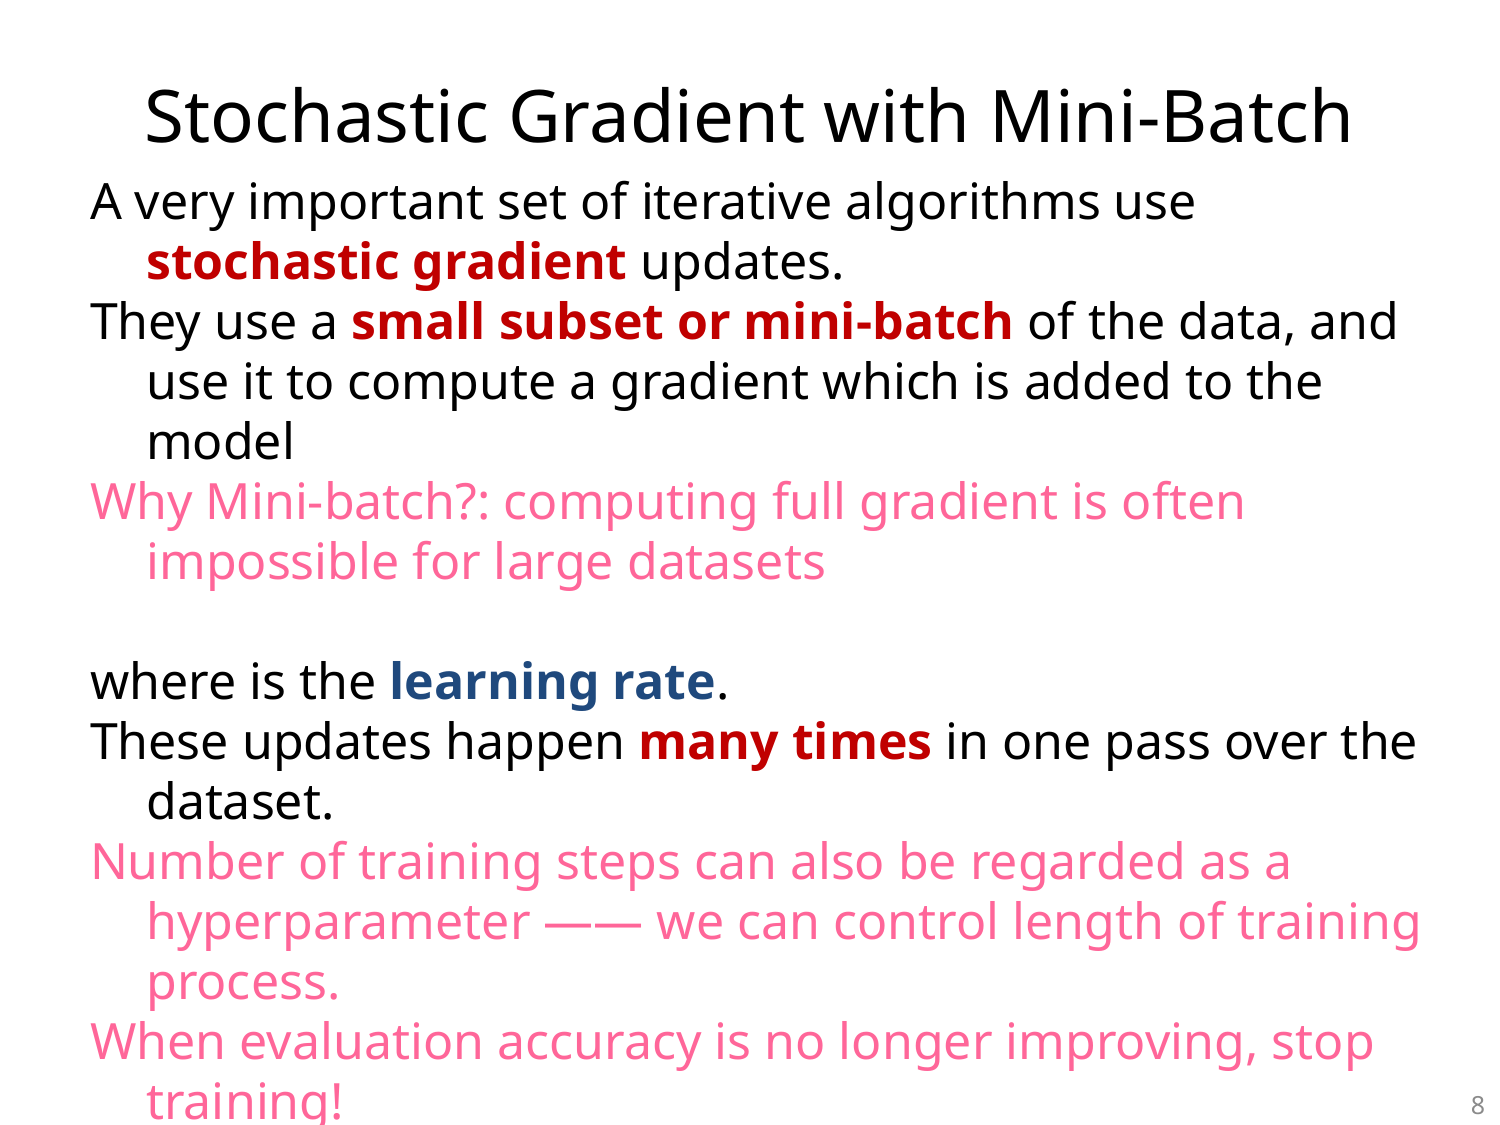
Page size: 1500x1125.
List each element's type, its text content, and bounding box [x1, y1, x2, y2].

slide_number 8 [1149, 1087, 1500, 1125]
title Stochastic Gradient with Mini-Batch [75, 29, 1425, 197]
